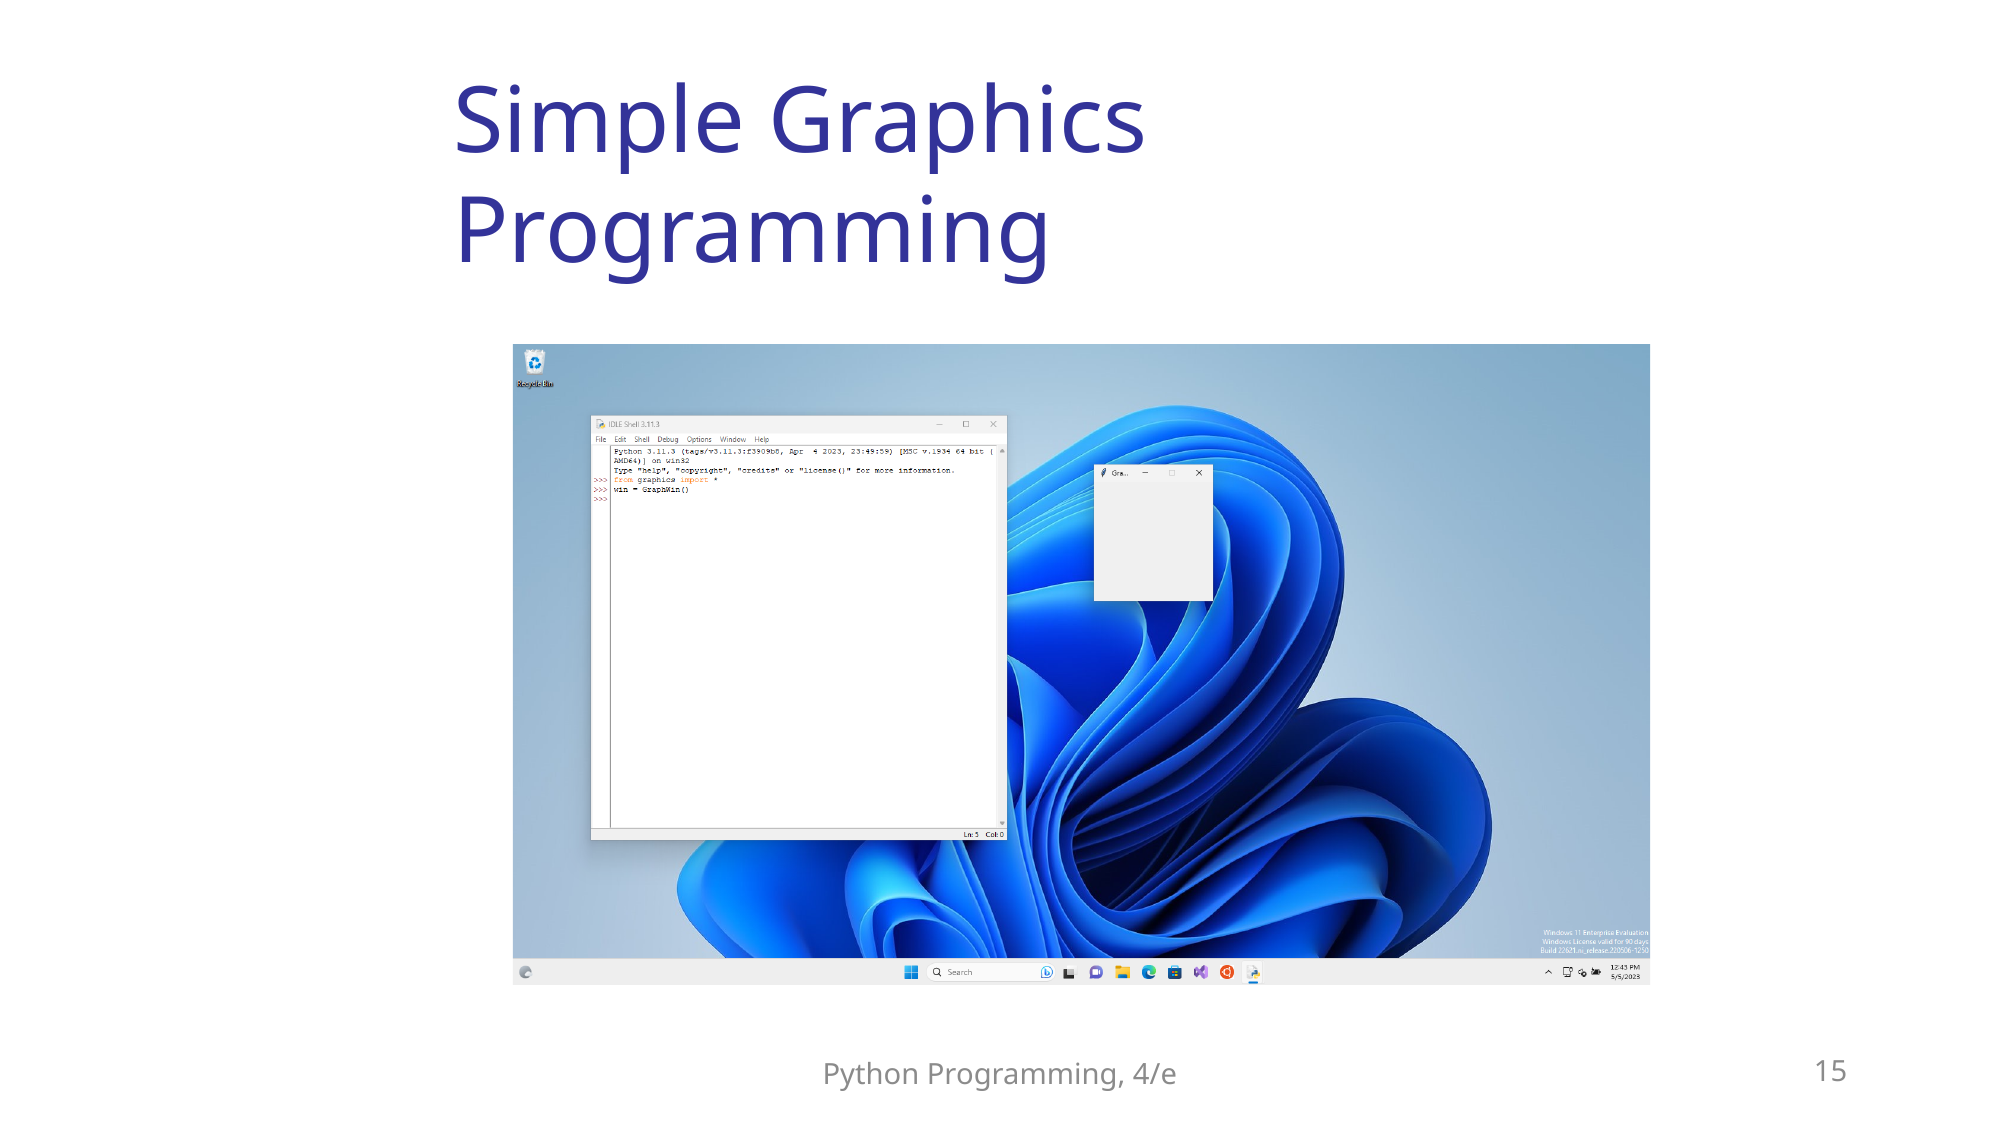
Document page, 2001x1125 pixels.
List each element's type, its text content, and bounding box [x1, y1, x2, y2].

slide_number 15 [1412, 1042, 1863, 1103]
footer Python Programming, 4/e [662, 1042, 1338, 1103]
picture [512, 344, 1651, 985]
text_box [443, 331, 1719, 1055]
text_box Simple Graphics Programming [438, 53, 1718, 289]
